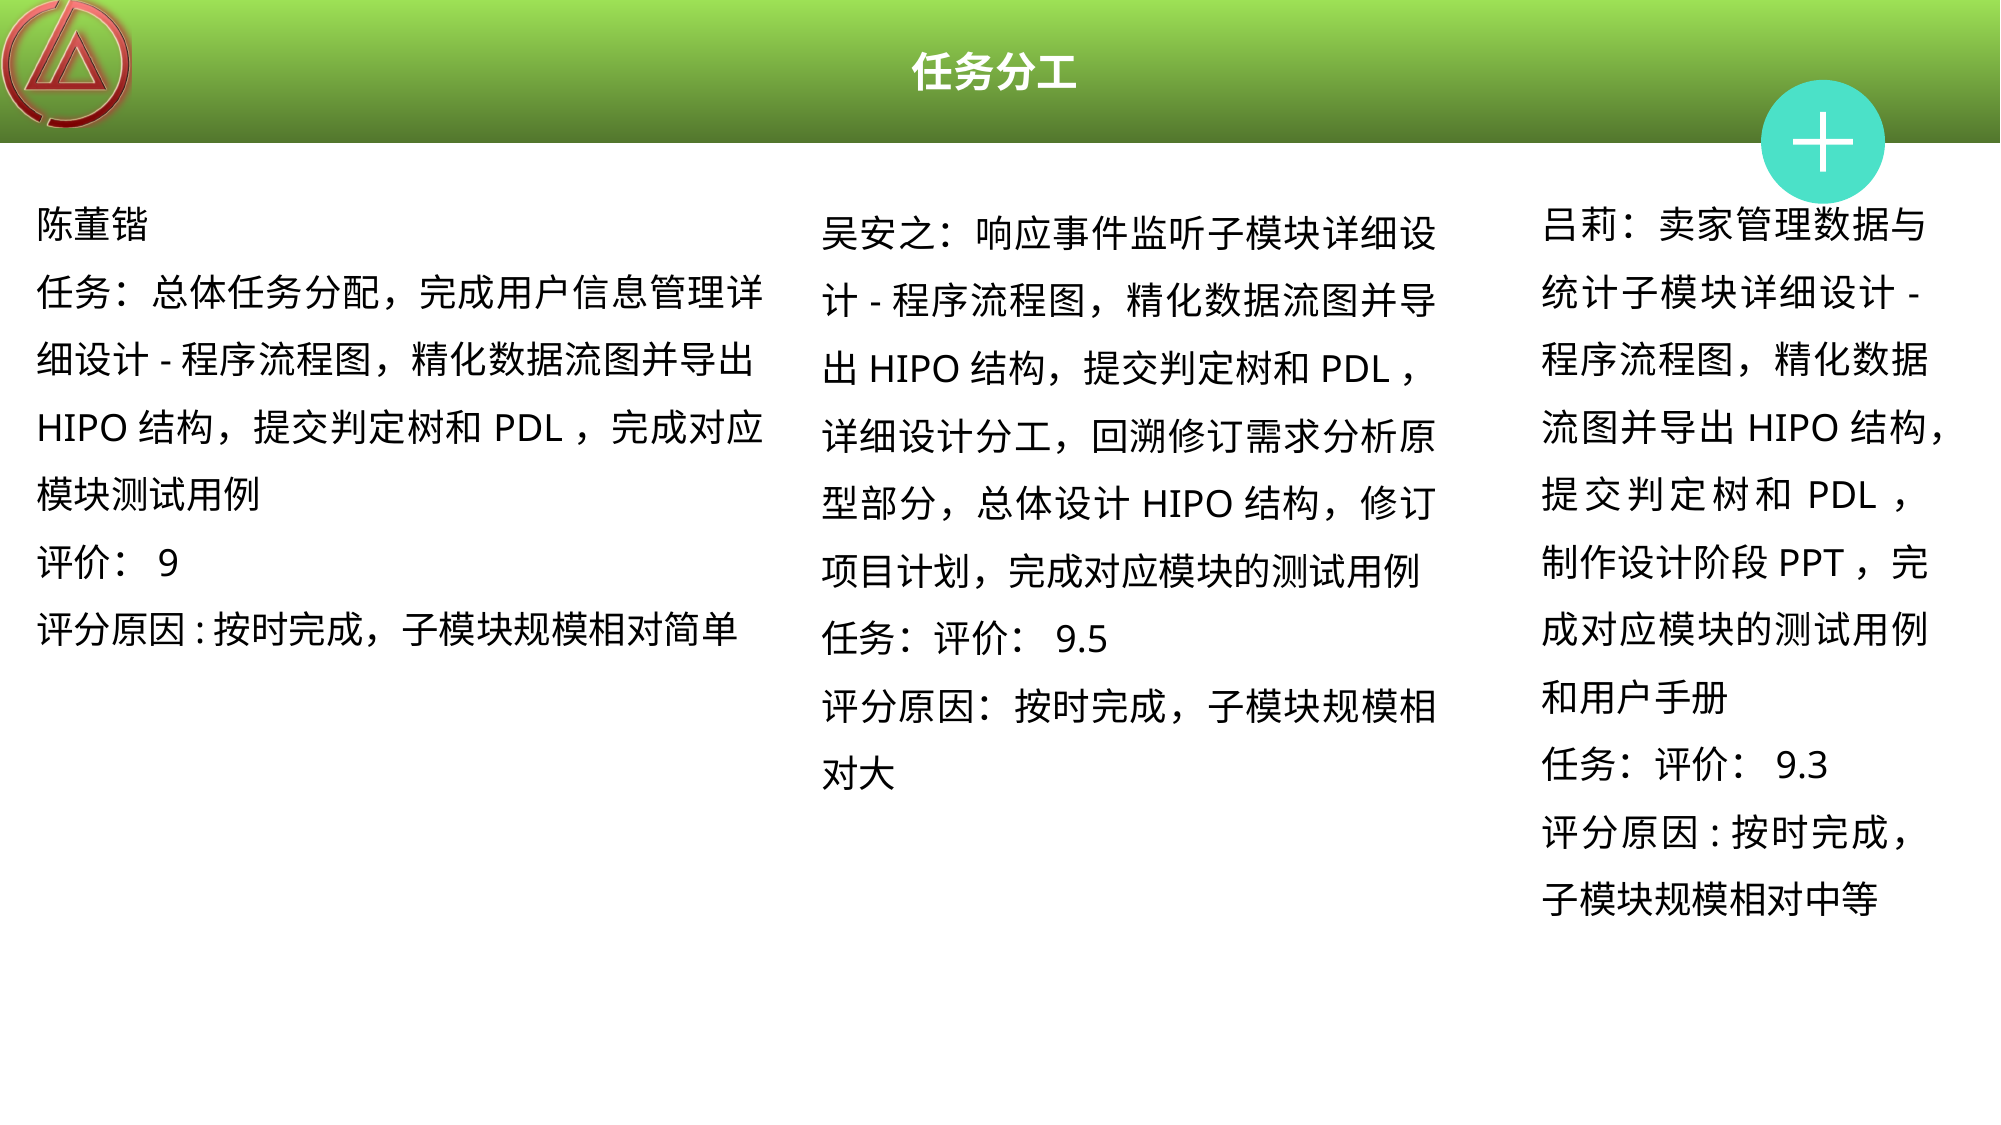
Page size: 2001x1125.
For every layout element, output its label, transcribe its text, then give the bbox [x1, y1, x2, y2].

text_box 任务分工 [0, 0, 2000, 143]
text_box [1761, 79, 1886, 204]
text_box 陈董锴 任务：总体任务分配，完成用户信息管理详细设计-程序流程图，精化数据流图并导出HIPO结构，提交判定树和PDL，完成对应模块测试用例 评价：9 评分原因:按时完成，子模块规模相对简单 [21, 171, 780, 659]
text_box 吕莉：卖家管理数据与统计子模块详细设计-程序流程图，精化数据流图并导出HIPO结构，提交判定树和PDL，制作设计阶段PPT，完成对应模块的测试用例和用户手册 任务：评价：9.3 评分原因:按时完成，子模块规模相对中等 [1526, 171, 1944, 929]
text_box 吴安之：响应事件监听子模块详细设计-程序流程图，精化数据流图并导出HIPO结构，提交判定树和PDL，详细设计分工，回溯修订需求分析原型部分，总体设计HIPO结构，修订项目计划，完成对应模块的测试用例 任务：评价：9.5 评分原因：按时完成，子模块规模相对大 [806, 180, 1452, 803]
picture [0, 0, 132, 128]
